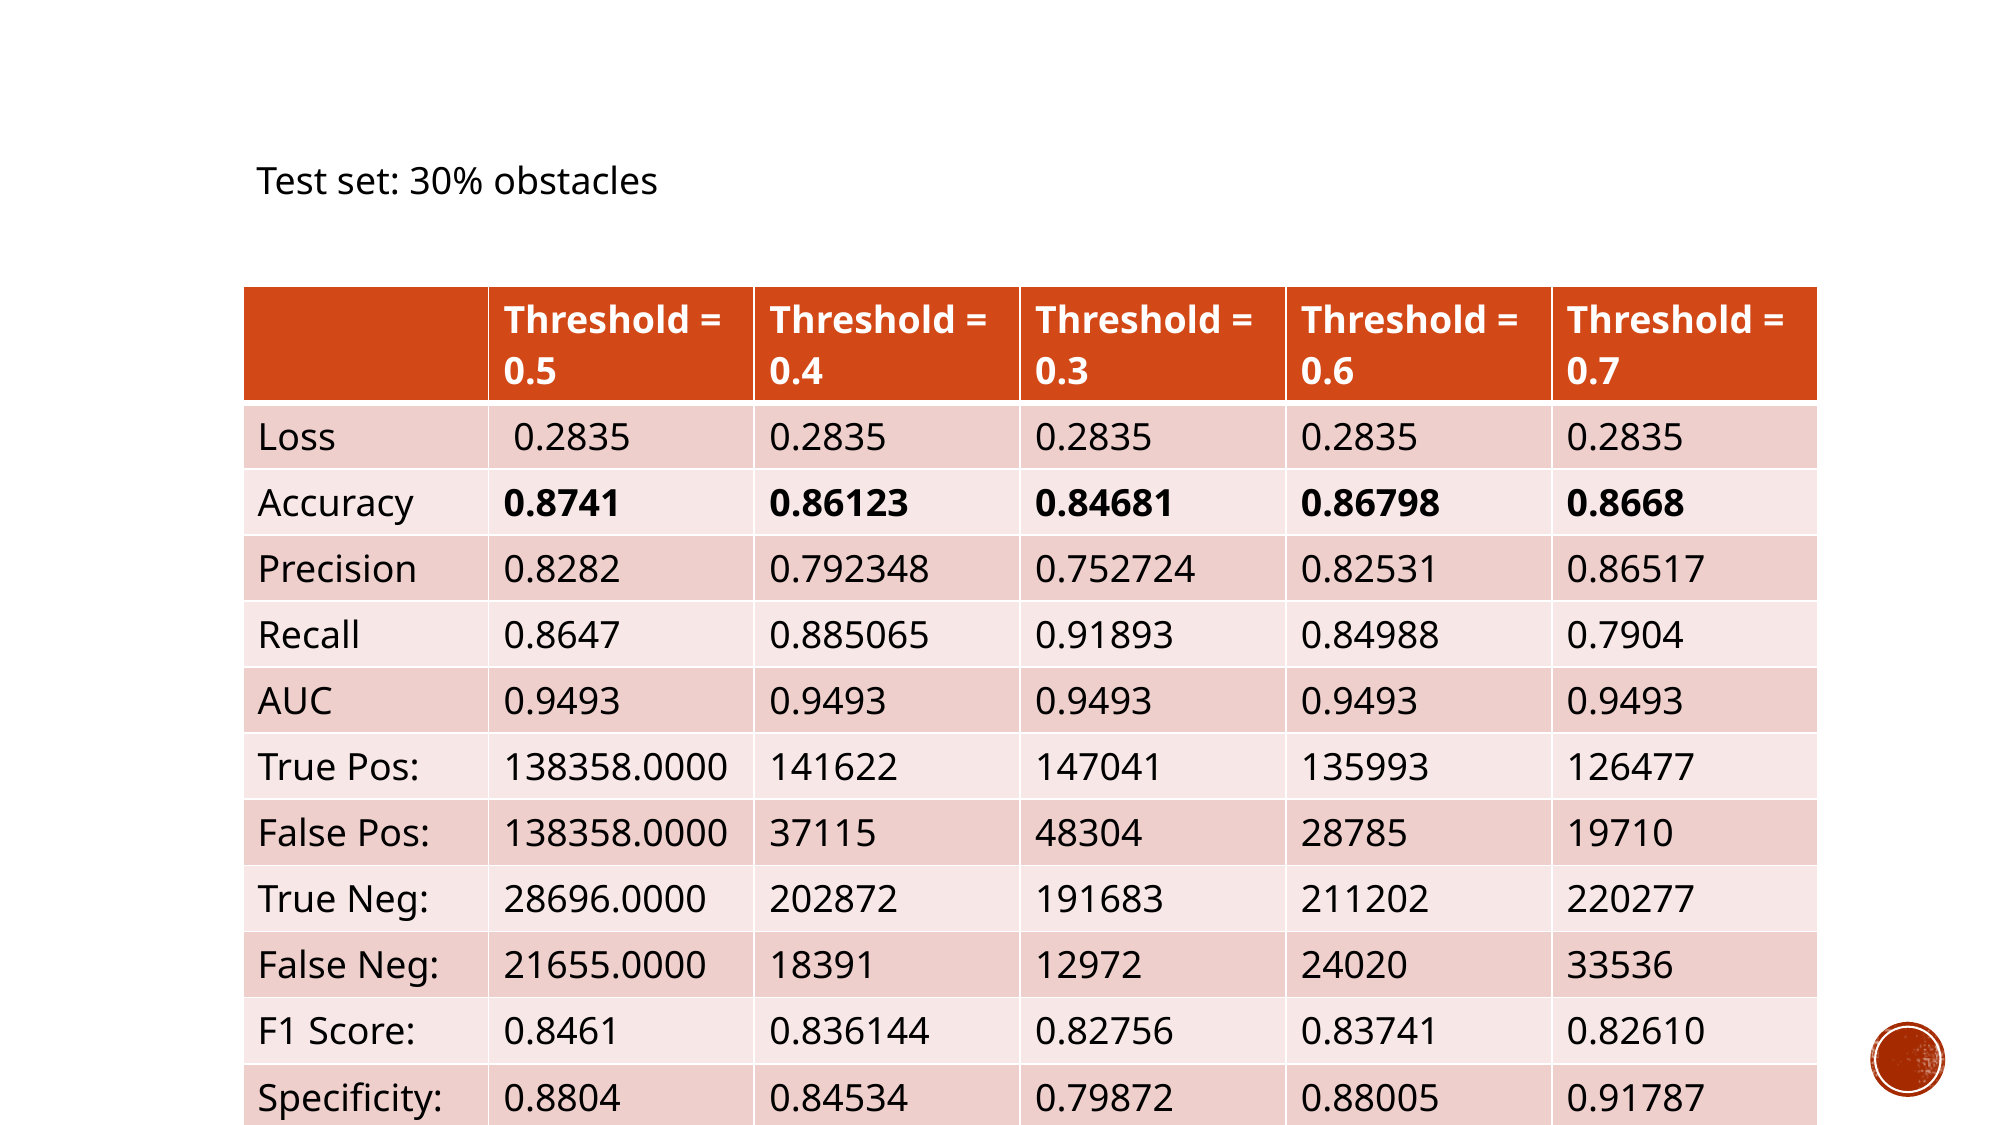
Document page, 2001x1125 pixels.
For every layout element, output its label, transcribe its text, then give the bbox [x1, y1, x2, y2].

table_cell Accuracy [244, 470, 488, 534]
table_cell 0.752724 [1021, 536, 1285, 600]
table_cell 147041 [1021, 734, 1285, 798]
table_cell F1 Score: [244, 998, 488, 1063]
table_cell 0.2835 [489, 406, 753, 468]
table_cell 0.91893 [1021, 602, 1285, 666]
table_cell 0.88005 [1287, 1065, 1551, 1125]
table_cell 0.84534 [755, 1065, 1019, 1125]
table_cell 28696.0000 [489, 866, 753, 931]
table_cell 220277 [1553, 866, 1817, 931]
table_cell 33536 [1553, 932, 1817, 997]
table_header Threshold = 0.4 [755, 287, 1019, 400]
table_cell 0.86517 [1553, 536, 1817, 600]
table_cell 138358.0000 [489, 800, 753, 865]
table_header Threshold = 0.3 [1021, 287, 1285, 400]
table_cell 0.79872 [1021, 1065, 1285, 1125]
table_cell 138358.0000 [489, 734, 753, 798]
table_cell Specificity: [244, 1065, 488, 1125]
table_cell 202872 [755, 866, 1019, 931]
table_cell 0.86798 [1287, 470, 1551, 534]
table_cell False Neg: [244, 932, 488, 997]
table_cell 0.836144 [755, 998, 1019, 1063]
table_cell 0.8668 [1553, 470, 1817, 534]
table_cell 0.8647 [489, 602, 753, 666]
table_cell 21655.0000 [489, 932, 753, 997]
table_header Threshold = 0.5 [489, 287, 753, 400]
table_cell 0.8804 [489, 1065, 753, 1125]
table_cell 0.792348 [755, 536, 1019, 600]
table_cell 126477 [1553, 734, 1817, 798]
table_cell 19710 [1553, 800, 1817, 865]
table_cell 0.91787 [1553, 1065, 1817, 1125]
table_cell 48304 [1021, 800, 1285, 865]
table_cell 18391 [755, 932, 1019, 997]
table_cell 0.9493 [1553, 668, 1817, 732]
table_cell 0.8282 [489, 536, 753, 600]
table_cell 0.9493 [489, 668, 753, 732]
table_cell 0.82610 [1553, 998, 1817, 1063]
table_cell 0.84988 [1287, 602, 1551, 666]
table_cell 0.82531 [1287, 536, 1551, 600]
table_cell 0.885065 [755, 602, 1019, 666]
table_cell Precision [244, 536, 488, 600]
table_cell False Pos: [244, 800, 488, 865]
table_cell 0.8741 [489, 470, 753, 534]
table_cell 0.86123 [755, 470, 1019, 534]
table_header Threshold = 0.7 [1553, 287, 1817, 400]
table_cell 37115 [755, 800, 1019, 865]
table_cell 0.84681 [1021, 470, 1285, 534]
table_cell 0.83741 [1287, 998, 1551, 1063]
table_cell AUC [244, 668, 488, 732]
table_header [244, 287, 488, 400]
table_cell 0.9493 [1021, 668, 1285, 732]
table_cell 0.9493 [1287, 668, 1551, 732]
table_cell 0.2835 [755, 406, 1019, 468]
text_box Test set: 30% obstacles [241, 149, 674, 210]
table_cell 0.2835 [1287, 406, 1551, 468]
table_cell True Pos: [244, 734, 488, 798]
table_cell 0.7904 [1553, 602, 1817, 666]
table_cell True Neg: [244, 866, 488, 931]
table_cell 0.9795 [1870, 1021, 1946, 1097]
table_cell 28785 [1287, 800, 1551, 865]
table_cell 24020 [1287, 932, 1551, 997]
table_cell 12972 [1021, 932, 1285, 997]
table_cell 211202 [1287, 866, 1551, 931]
table_cell Recall [244, 602, 488, 666]
table_cell 135993 [1287, 734, 1551, 798]
table_cell 141622 [755, 734, 1019, 798]
table_cell 191683 [1021, 866, 1285, 931]
table_cell 0.82756 [1021, 998, 1285, 1063]
table_cell Loss [244, 406, 488, 468]
table_header Threshold = 0.6 [1287, 287, 1551, 400]
table_cell 0.2835 [1553, 406, 1817, 468]
table_cell 0.8461 [489, 998, 753, 1063]
table_cell 0.9493 [755, 668, 1019, 732]
table_cell 0.2835 [1021, 406, 1285, 468]
